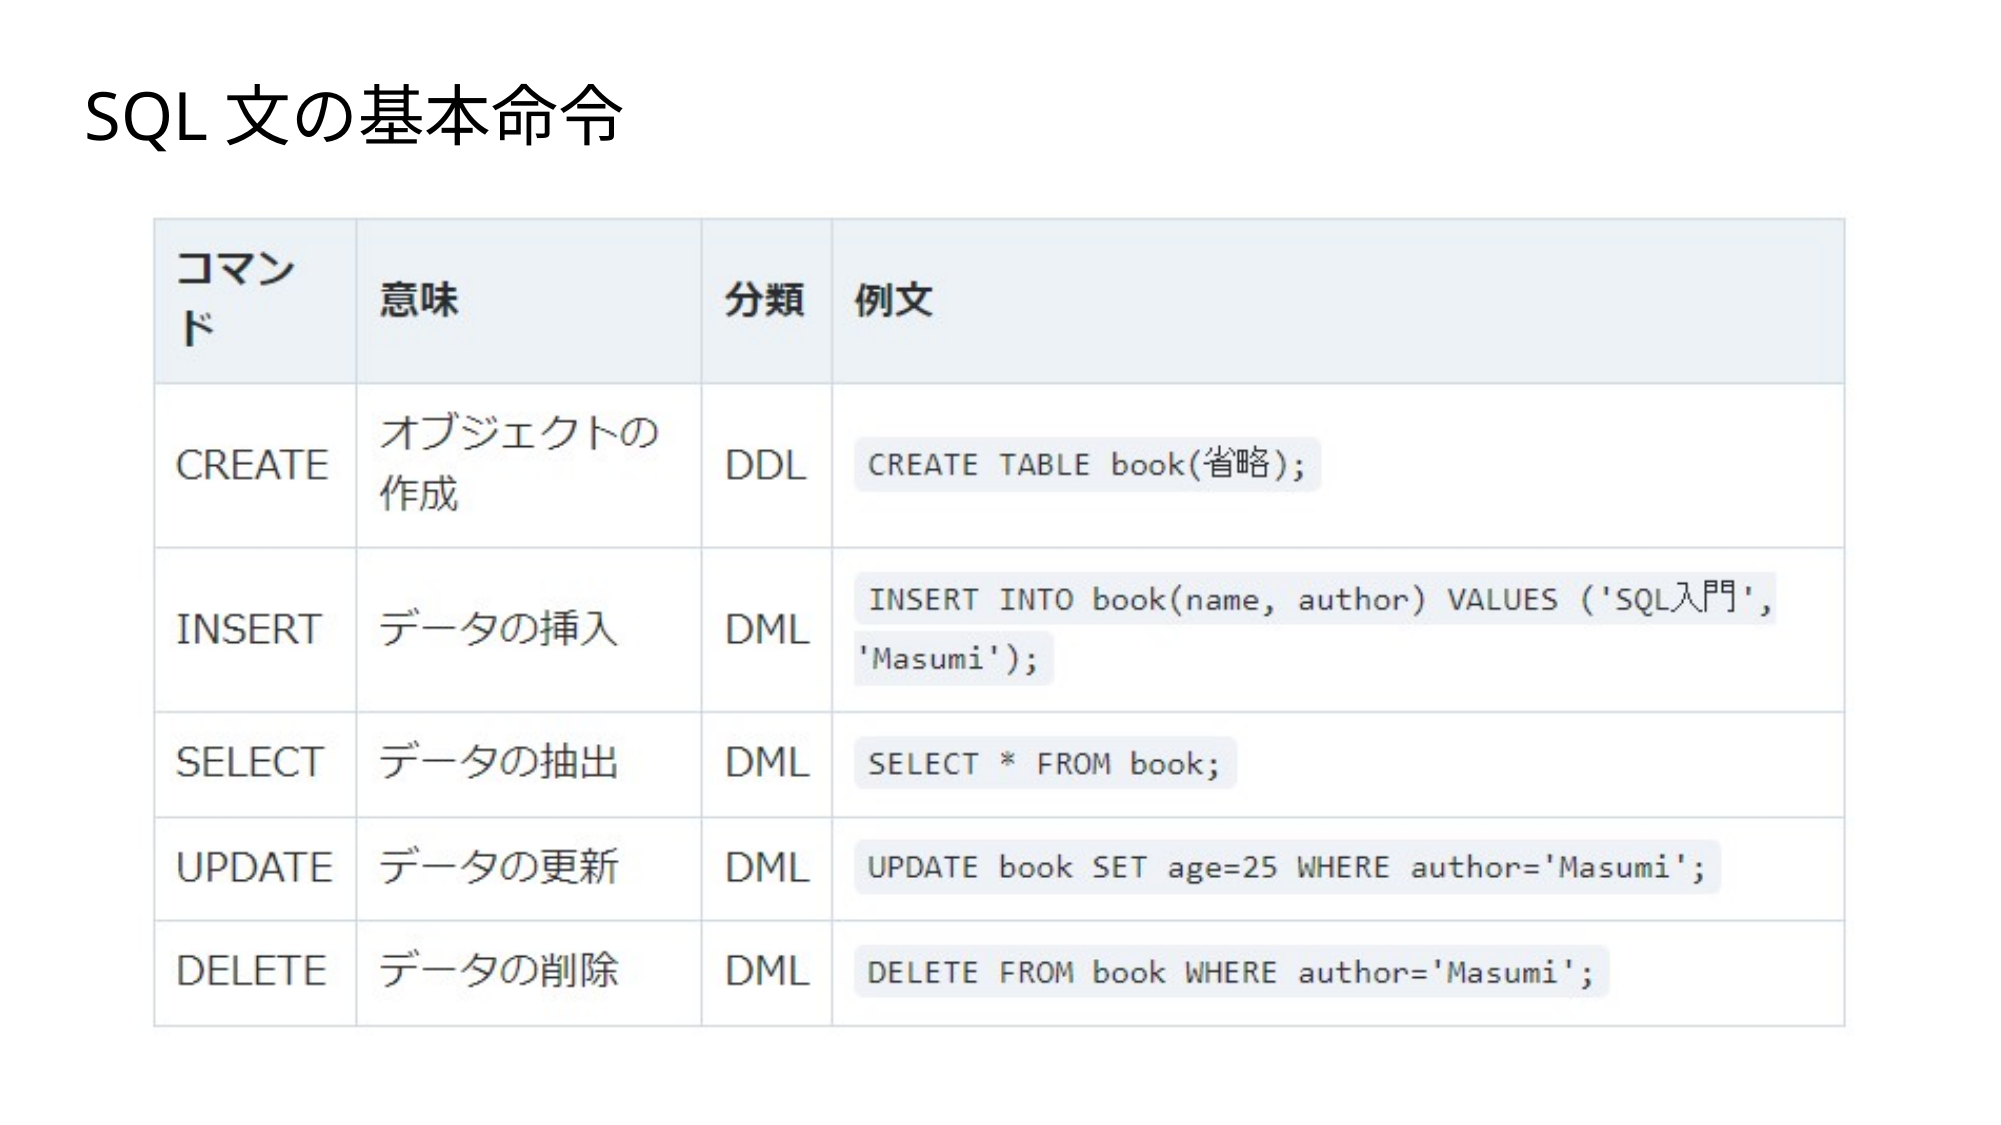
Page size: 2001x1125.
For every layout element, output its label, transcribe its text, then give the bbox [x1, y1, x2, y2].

picture [137, 210, 1863, 1036]
title SQL文の基本命令 [69, 58, 1795, 180]
